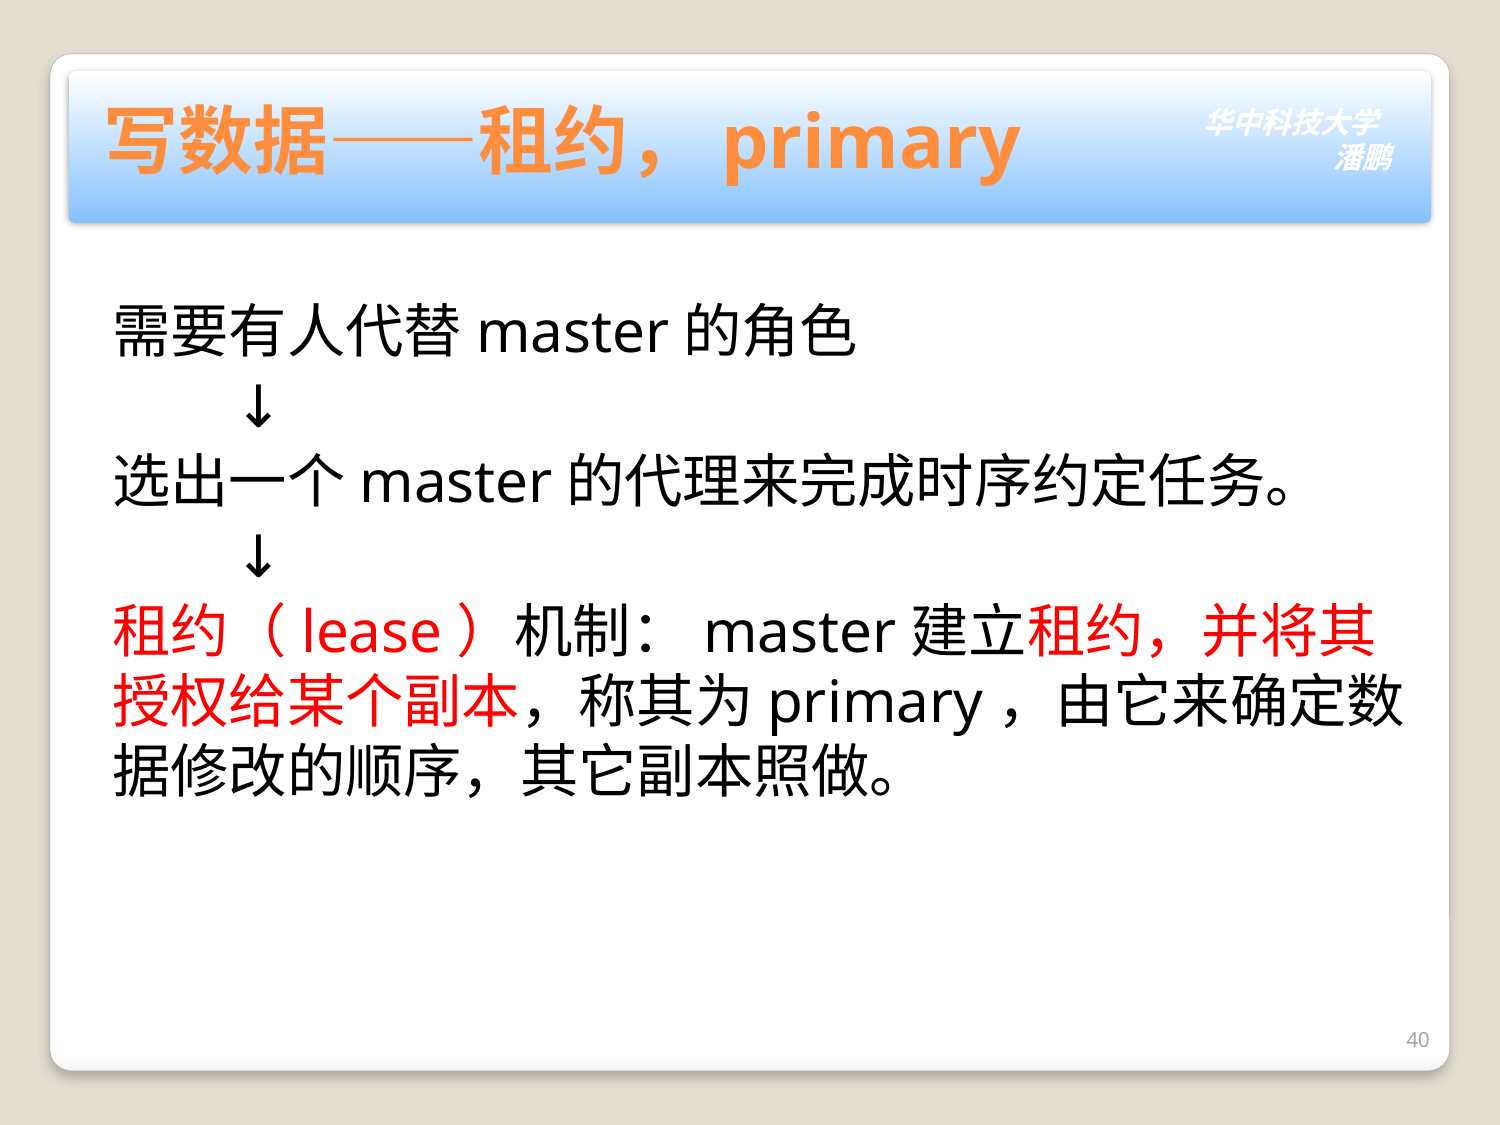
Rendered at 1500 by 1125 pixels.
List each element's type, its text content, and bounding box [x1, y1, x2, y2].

slide_number 40 [1369, 1002, 1445, 1063]
title 写数据——租约，primary [88, 78, 1431, 192]
list 需要有人代替master的角色 ↓ 选出一个master的代理来完成时序约定任务。 ↓ 租约（lease）机制：master建立租约，并将其授权给某个副本，称其为primary，由它来确定数据修改的顺序，其它副本照做。 [82, 278, 1426, 967]
